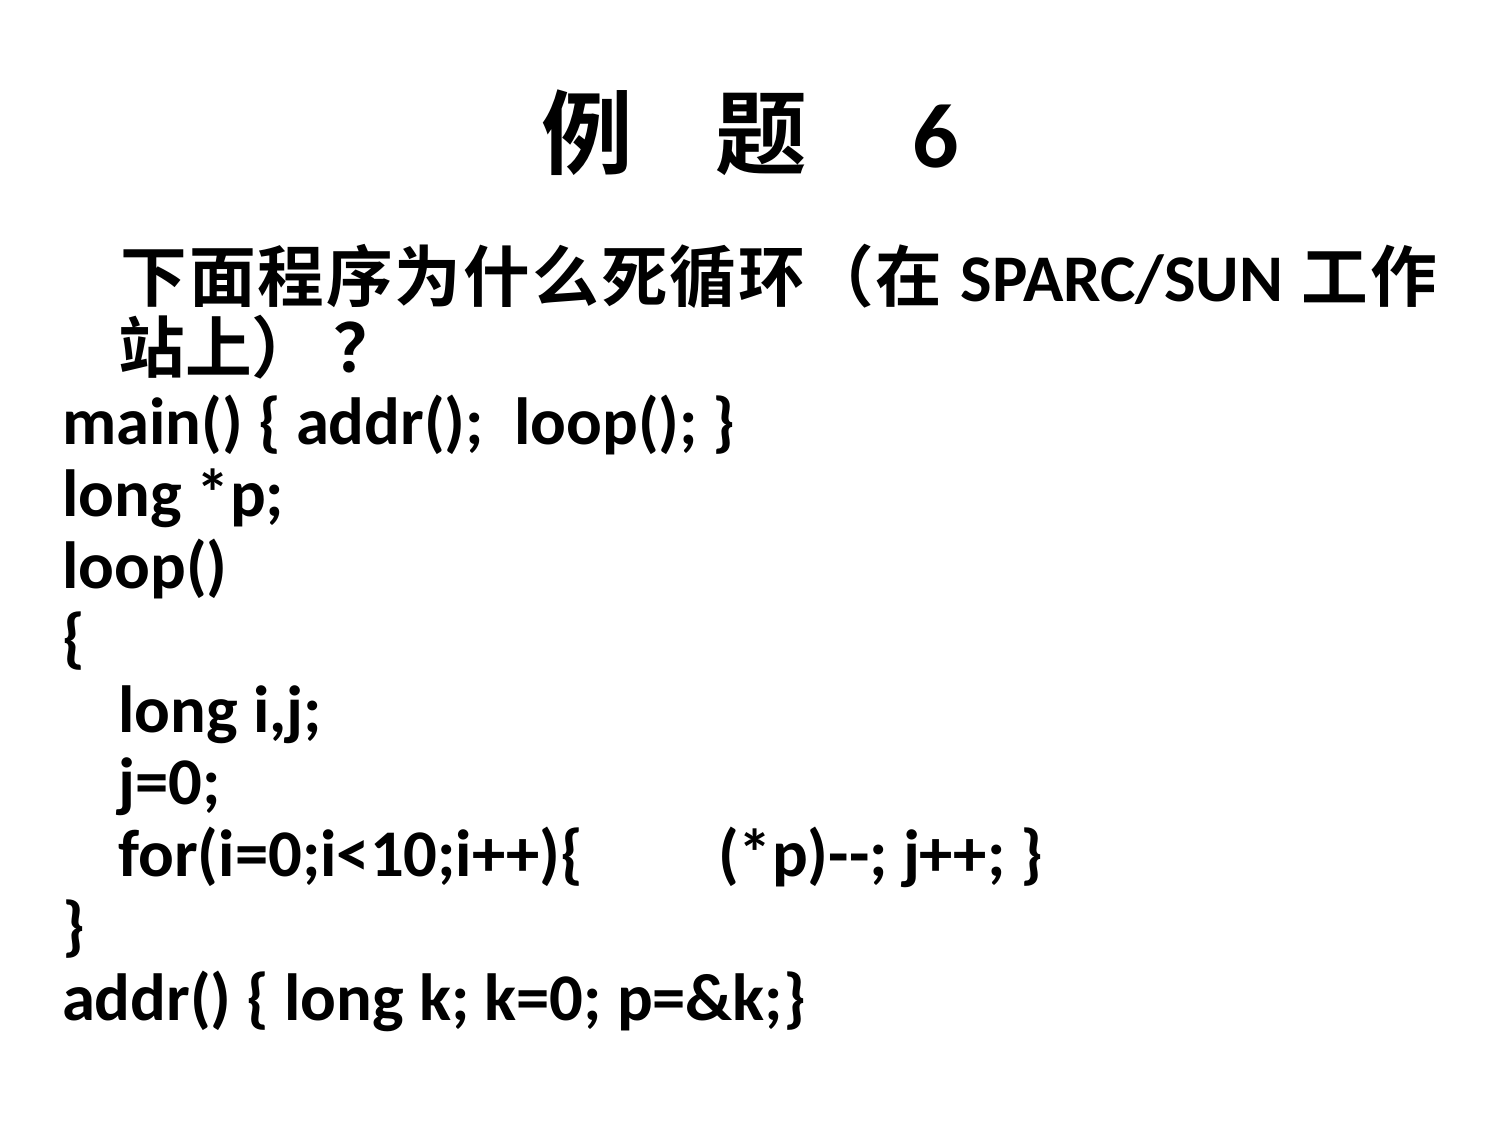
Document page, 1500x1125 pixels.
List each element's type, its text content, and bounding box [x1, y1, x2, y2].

title 例 题 6 [24, 37, 1475, 225]
list 下面程序为什么死循环（在SPARC/SUN工作站上） ？ main() { addr(); loop(); } long *p; loop() { long i,j; j=0; for(i=0;i<10;i++){ (*p)--; j++; } } addr() { long k; k=0; p=&k;} [47, 235, 1452, 1063]
